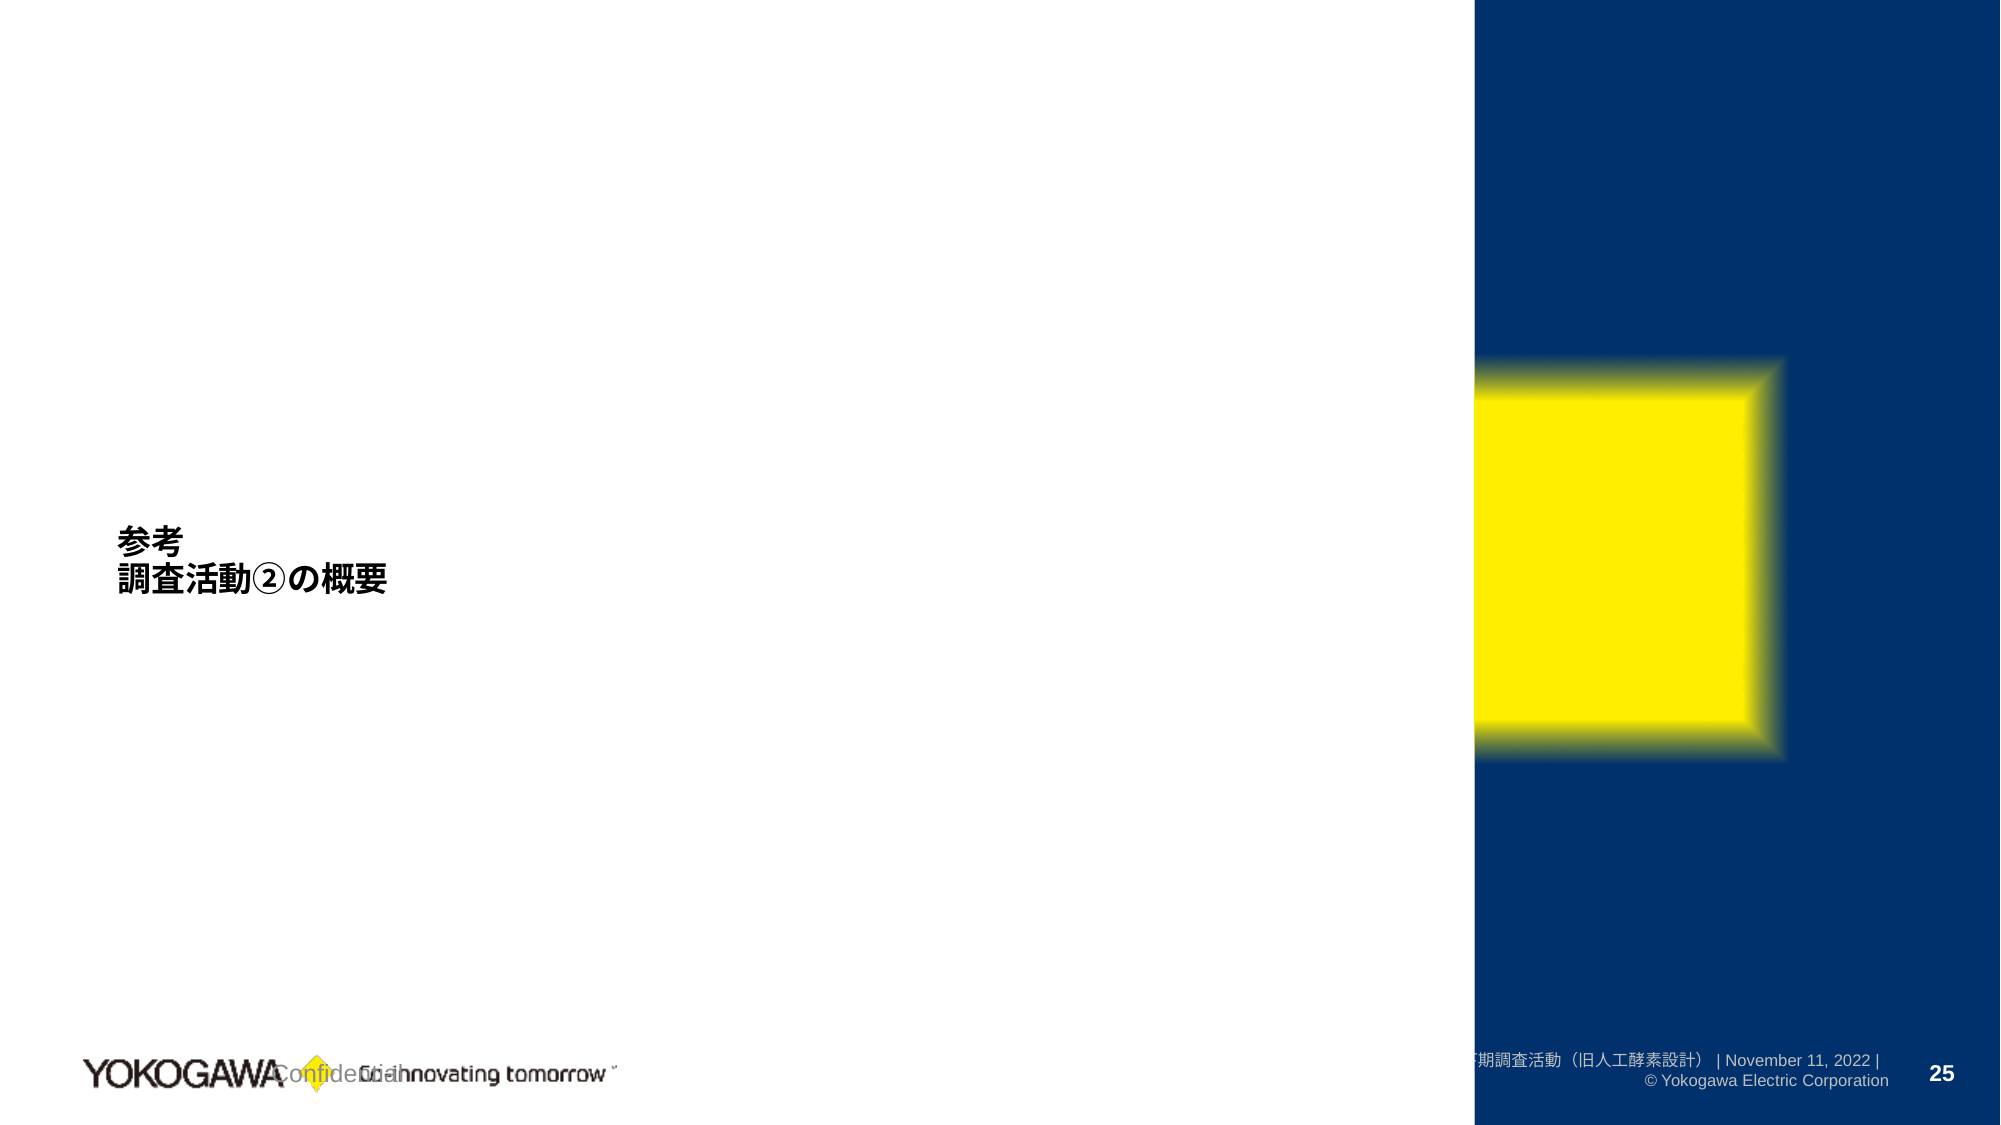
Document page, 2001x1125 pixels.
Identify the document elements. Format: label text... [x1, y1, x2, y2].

slide_number 25 [1904, 1042, 1970, 1103]
picture [1474, 288, 1856, 832]
footer Confidential [0, 1042, 675, 1103]
title 参考 調査活動②の概要 [102, 518, 1421, 607]
